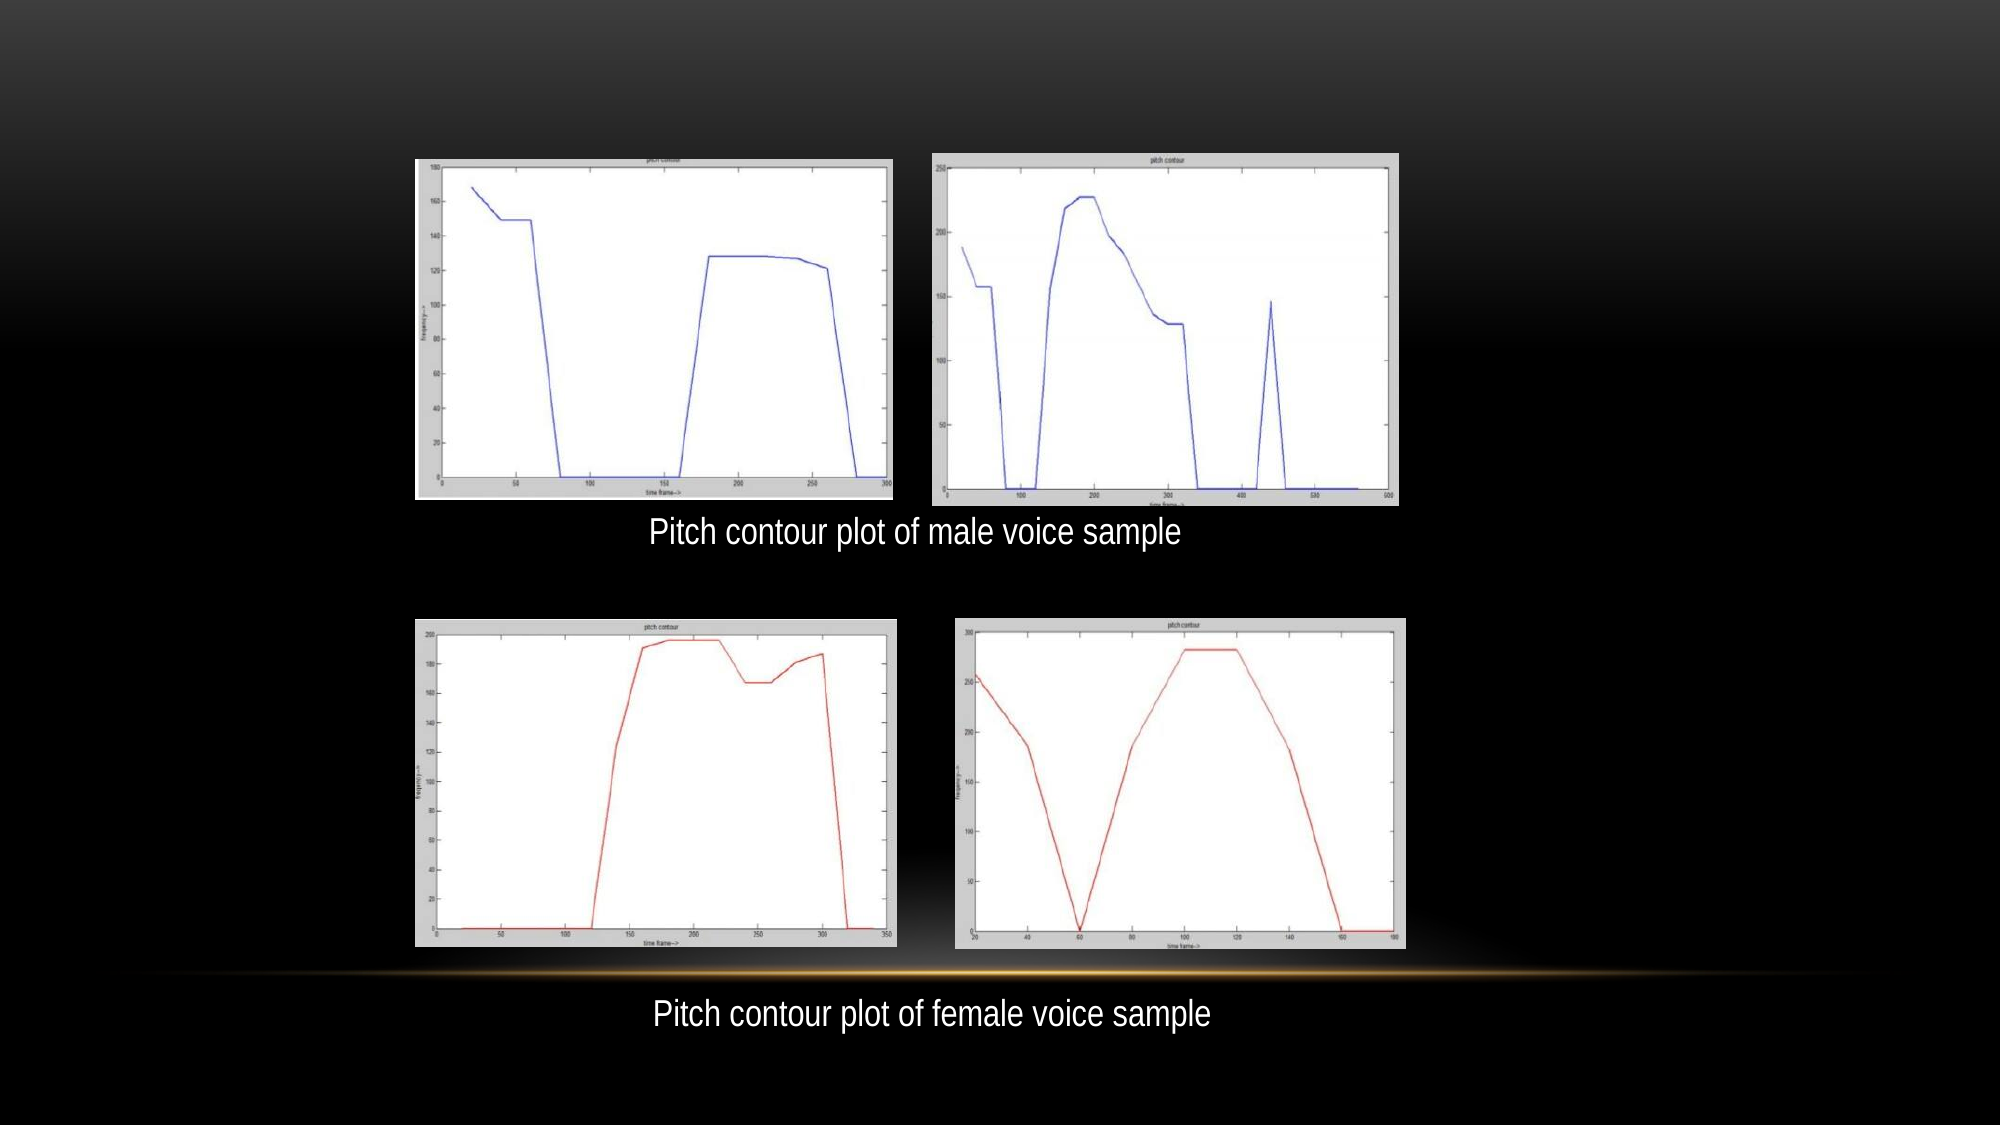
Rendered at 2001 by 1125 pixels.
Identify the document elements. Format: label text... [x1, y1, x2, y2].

text_box Pitch contour plot of male voice sample [633, 499, 1197, 560]
text_box Pitch contour plot of female voice sample [638, 981, 1227, 1087]
picture [0, 0, 2000, 1125]
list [931, 153, 1399, 506]
